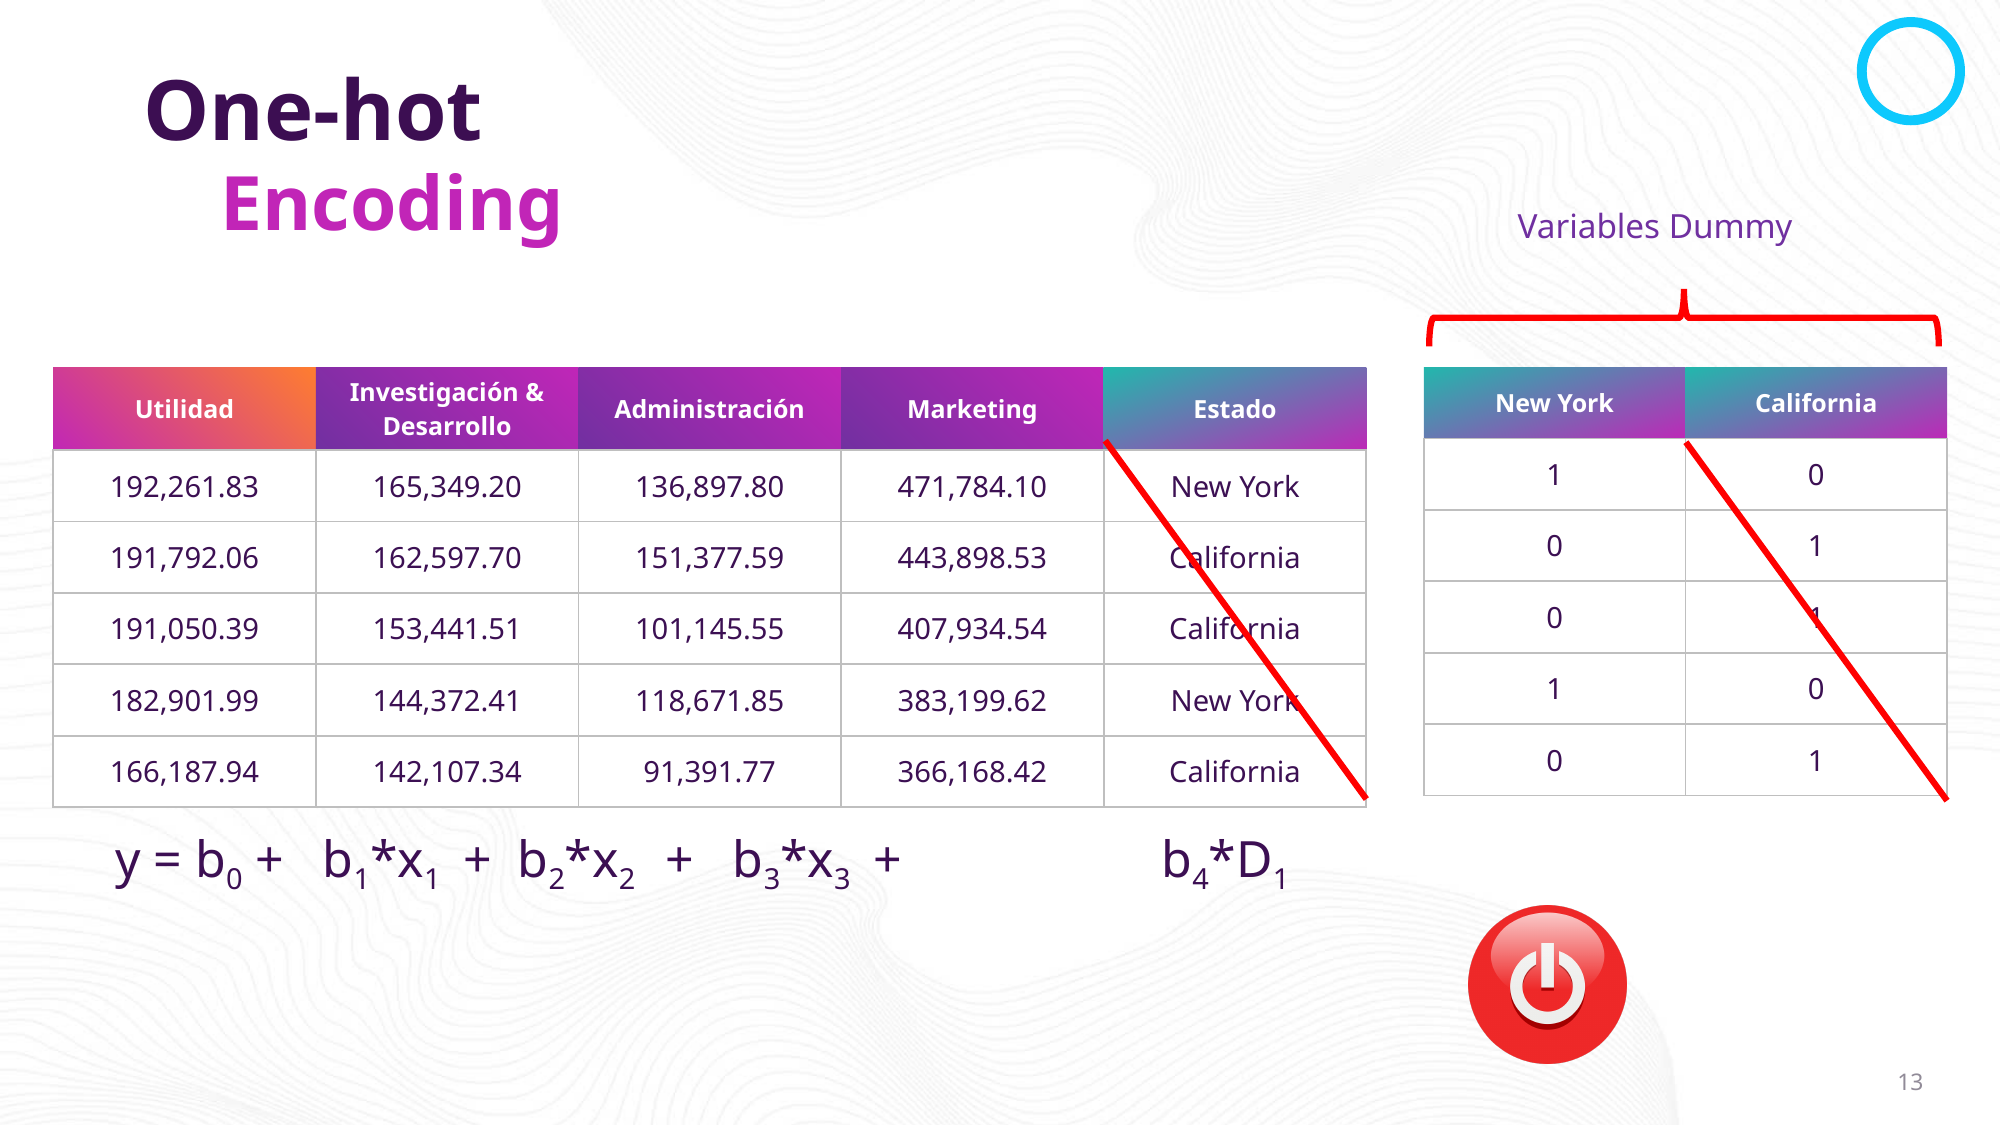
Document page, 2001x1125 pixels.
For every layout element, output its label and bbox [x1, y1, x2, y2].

text_box [1685, 442, 1948, 801]
text_box [1105, 440, 1367, 799]
picture [0, 0, 2000, 1125]
